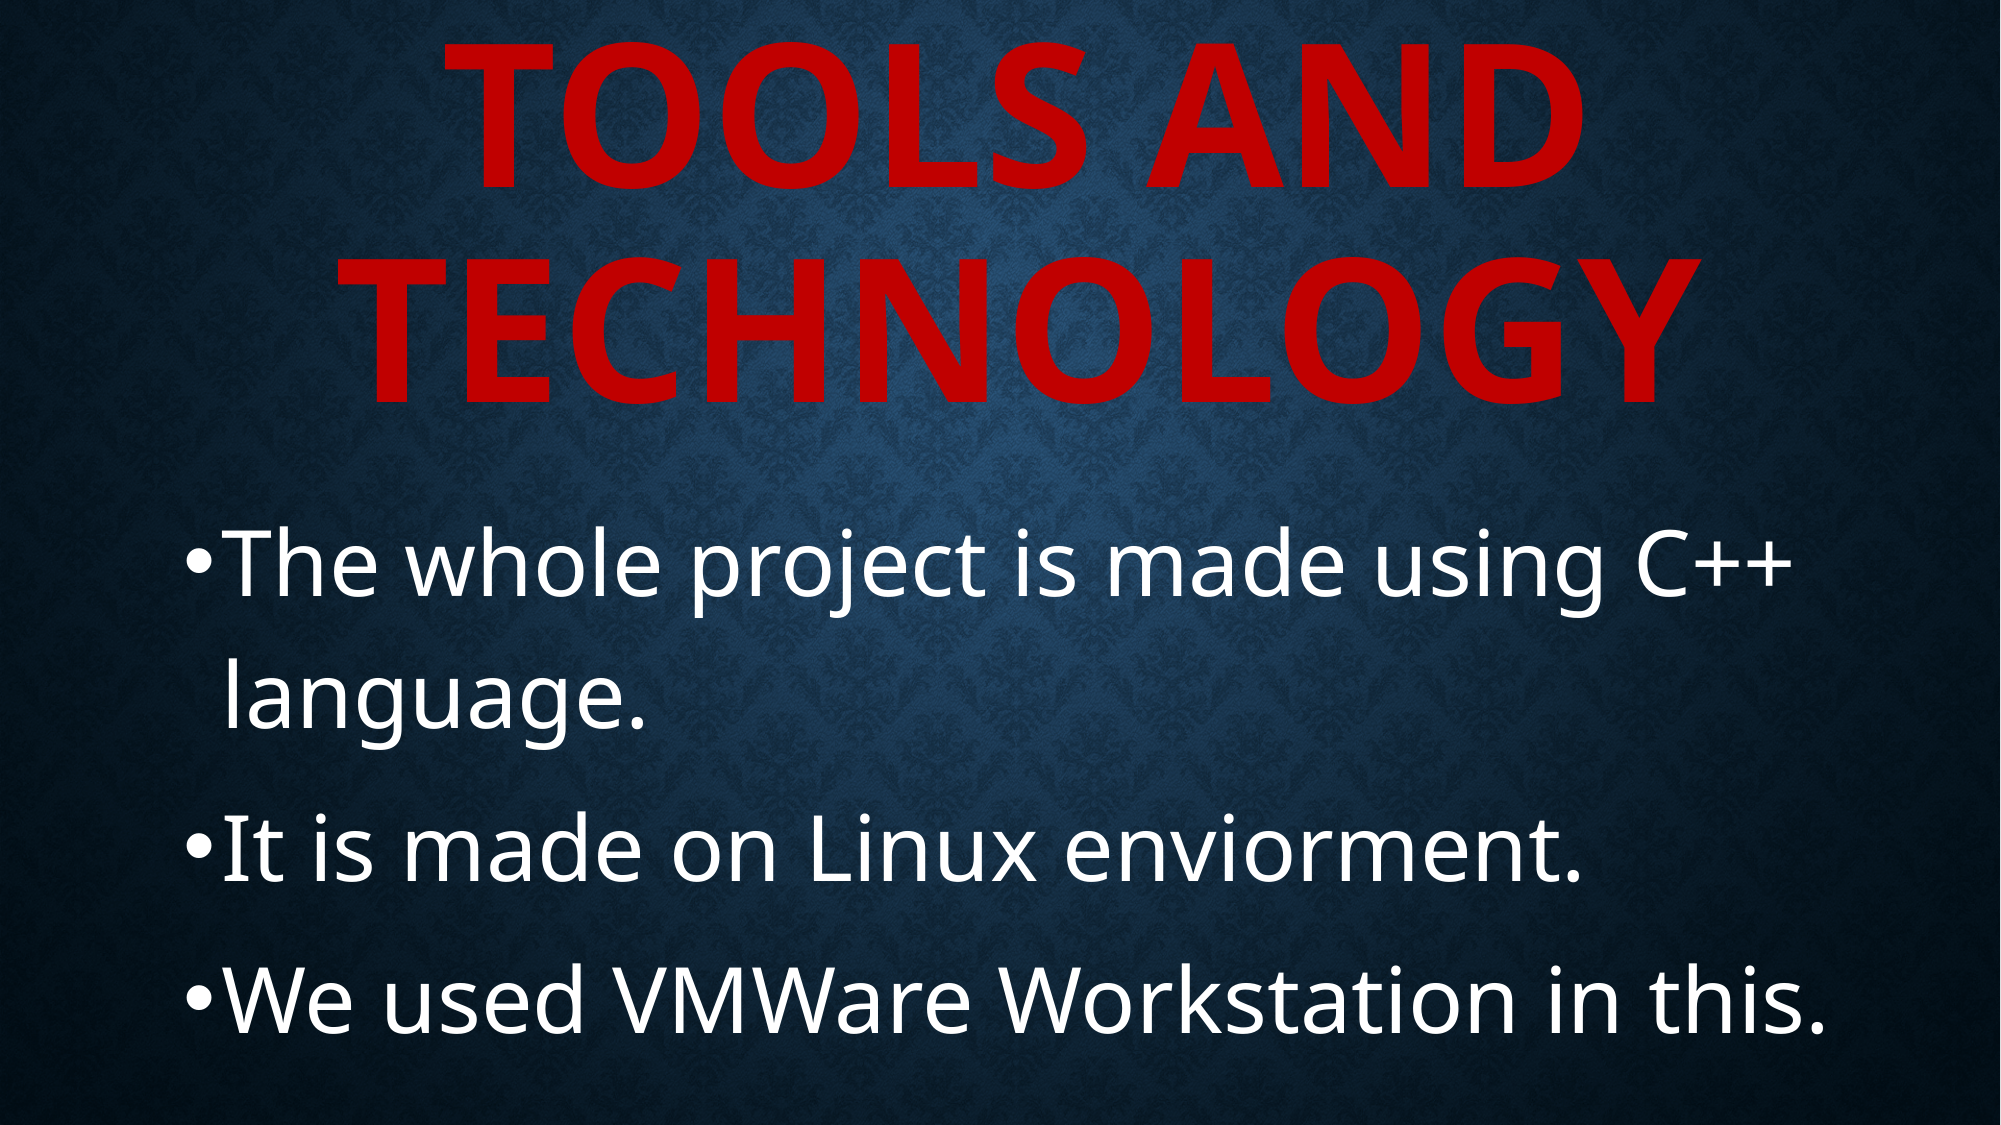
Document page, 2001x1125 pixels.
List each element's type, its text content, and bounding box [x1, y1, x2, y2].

list The whole project is made using C++ language. It is made on Linux enviorment. We used VMWare Workstation in this. [168, 474, 1868, 1081]
title Tools and technology [168, 35, 1868, 425]
